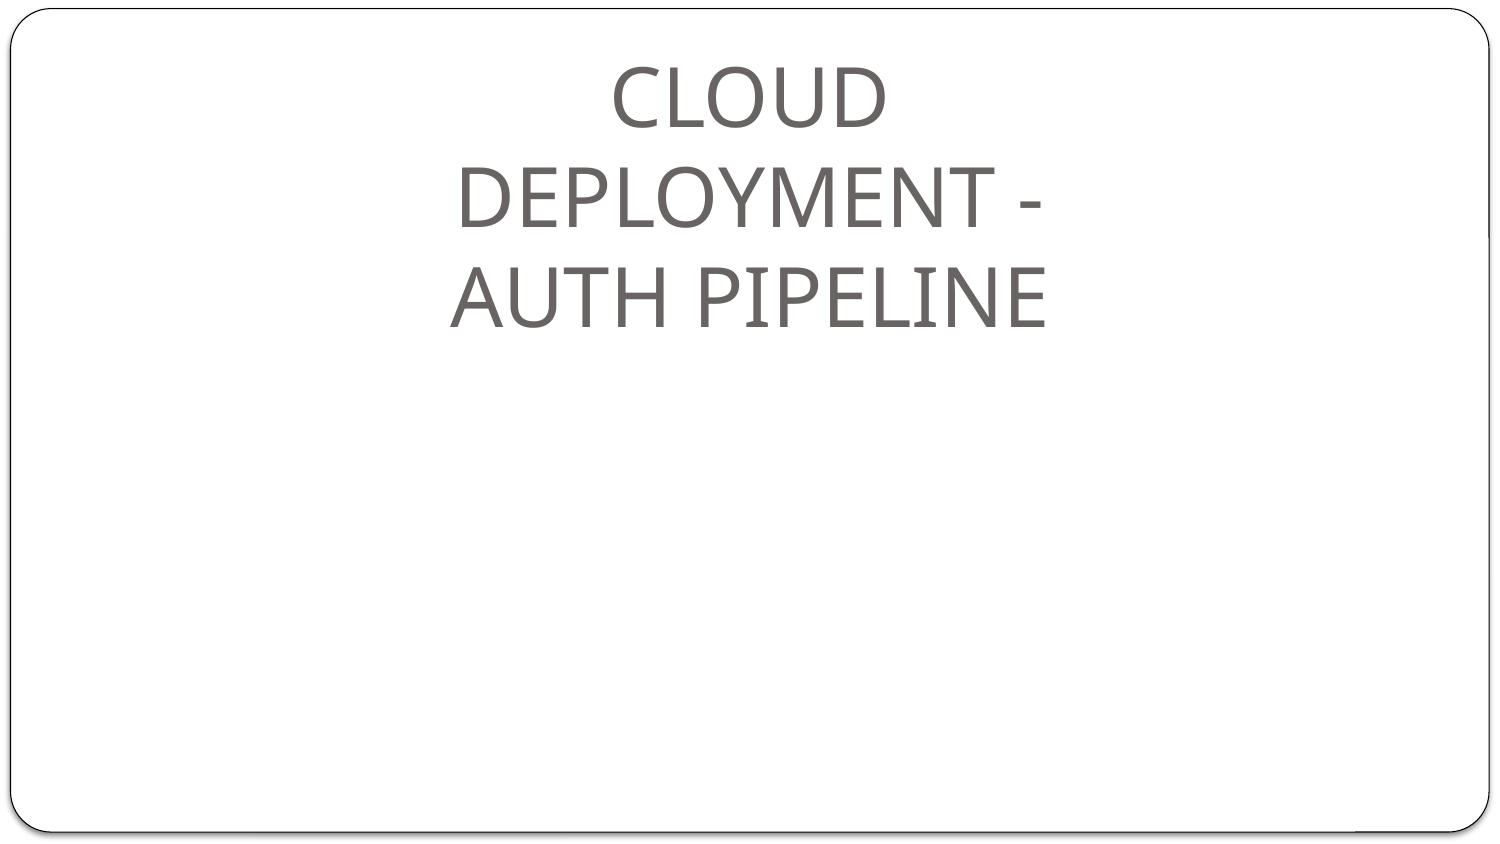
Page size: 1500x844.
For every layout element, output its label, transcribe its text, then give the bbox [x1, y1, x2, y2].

title CLOUD DEPLOYMENT - AUTH PIPELINE [320, 29, 1180, 124]
